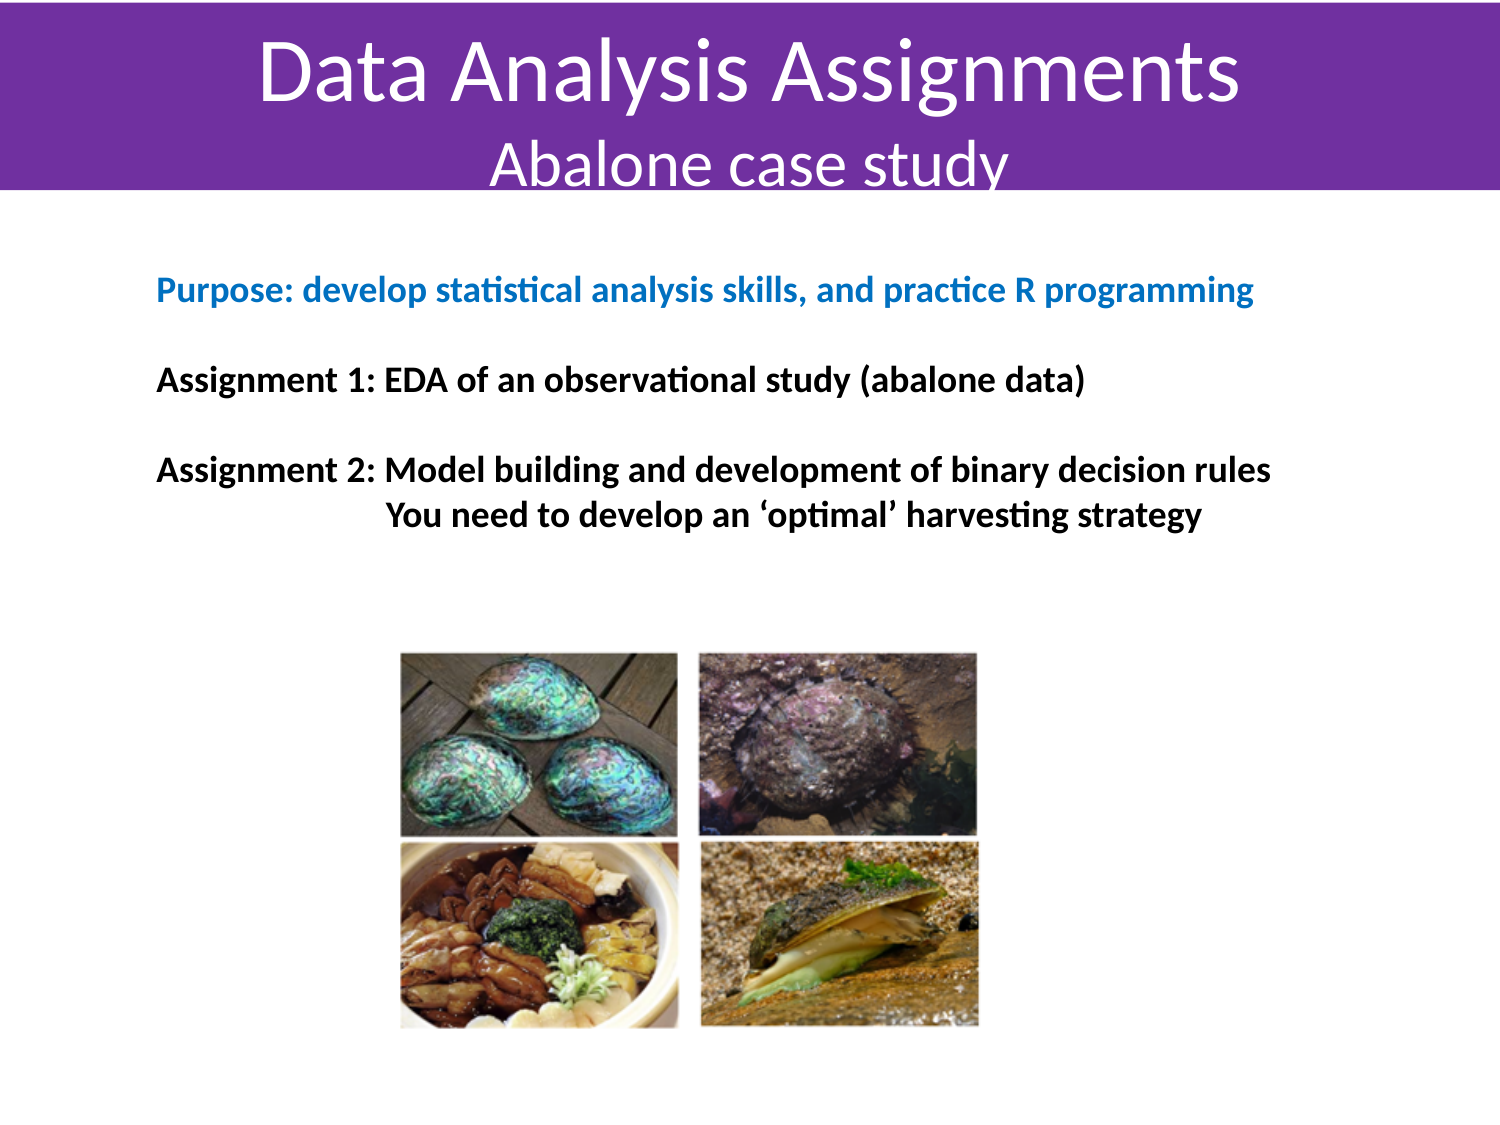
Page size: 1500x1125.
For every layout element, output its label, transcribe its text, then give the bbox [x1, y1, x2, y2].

text_box Purpose: develop statistical analysis skills, and practice R programming Assignment 1: EDA of an observational study (abalone data) Assignment 2: Model building and development of binary decision rules You need to develop an ‘optimal’ harvesting strategy [141, 257, 1288, 543]
text_box Data Analysis Assignments Abalone case study [0, 2, 1500, 191]
picture [399, 649, 982, 1032]
